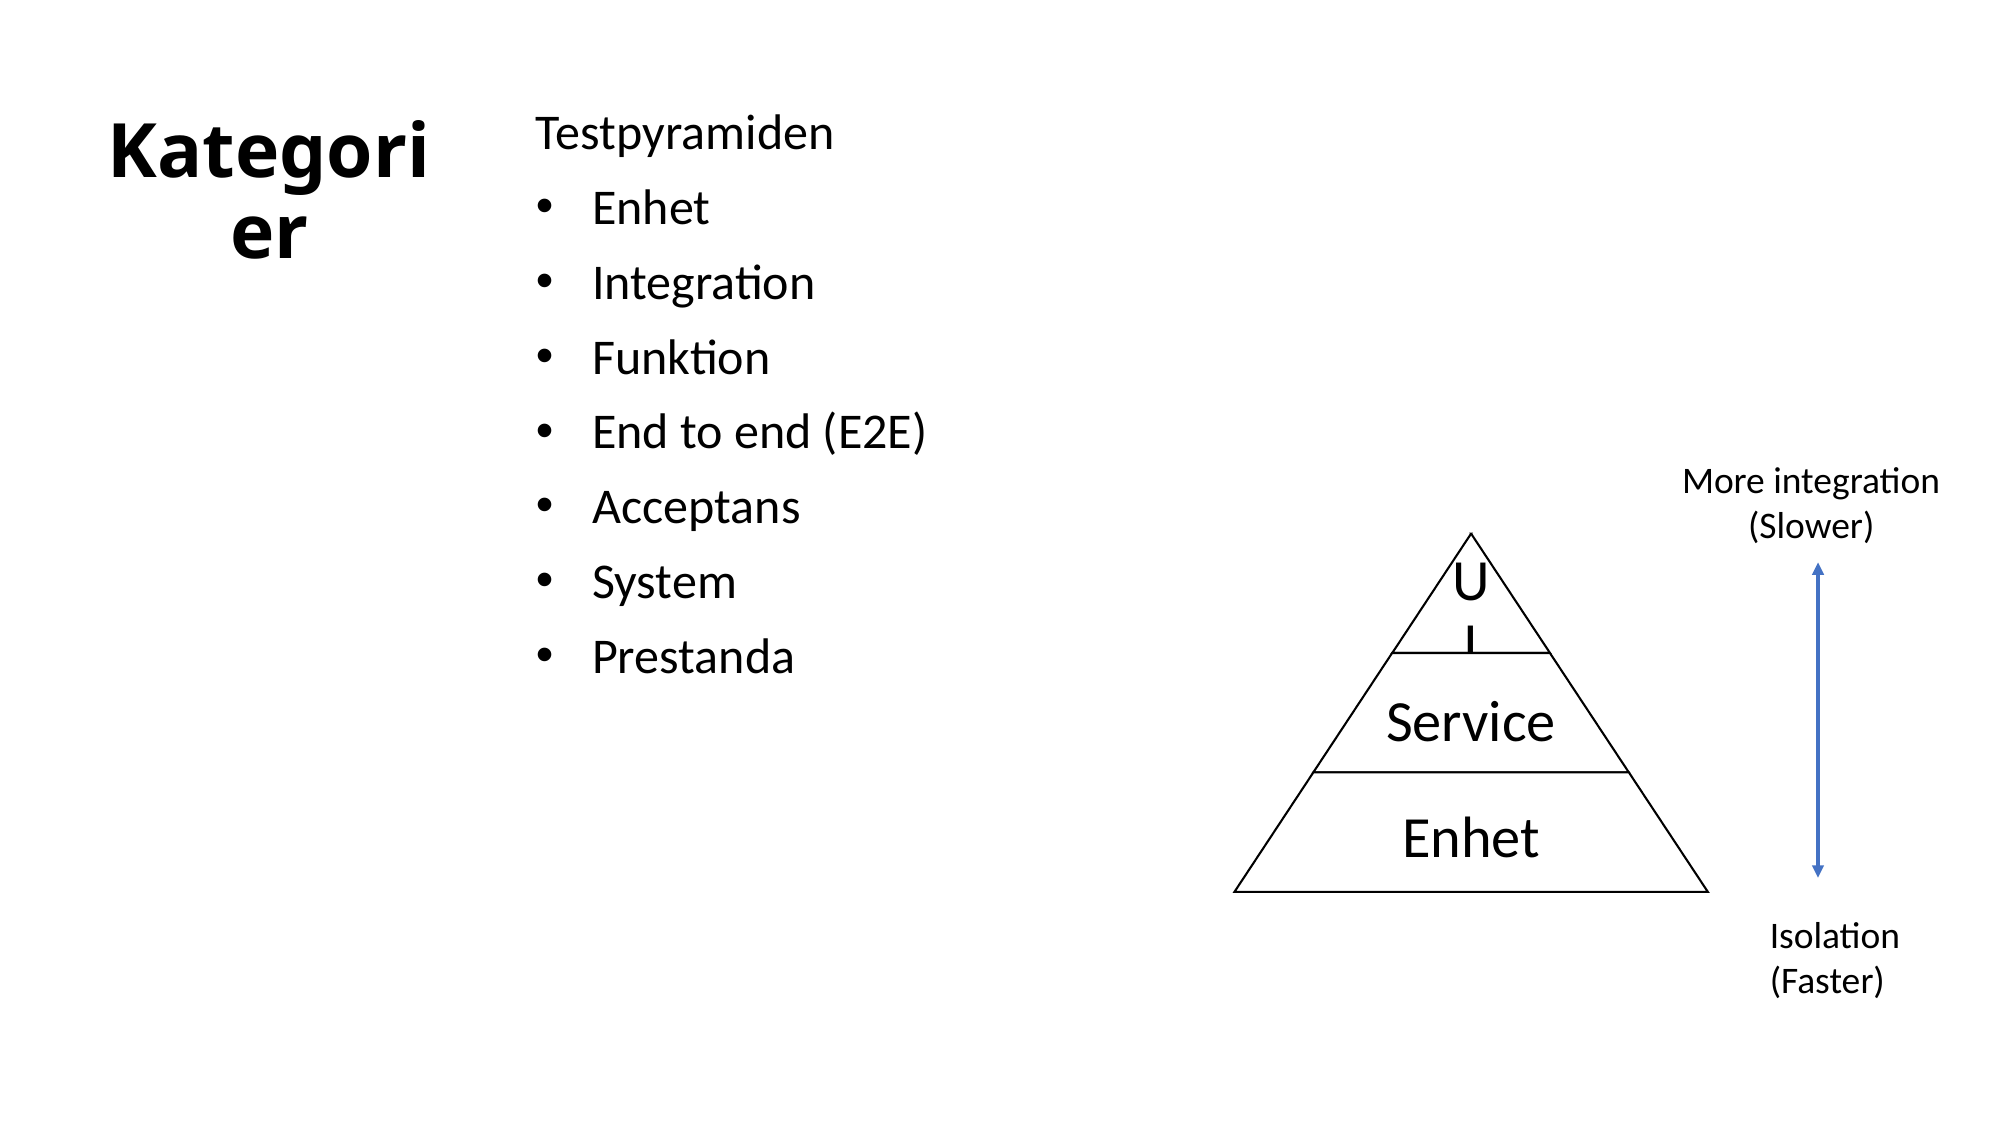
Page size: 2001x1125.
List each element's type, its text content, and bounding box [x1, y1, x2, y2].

text_box More integration (Slower) [1667, 448, 1956, 553]
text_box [1234, 533, 1708, 892]
subtitle Testpyramiden Enhet Integration Funktion End to end (E2E) Acceptans System Prestanda [520, 98, 1985, 1080]
title Kategorier [77, 61, 461, 327]
text_box Isolation (Faster) [1754, 903, 1916, 1009]
